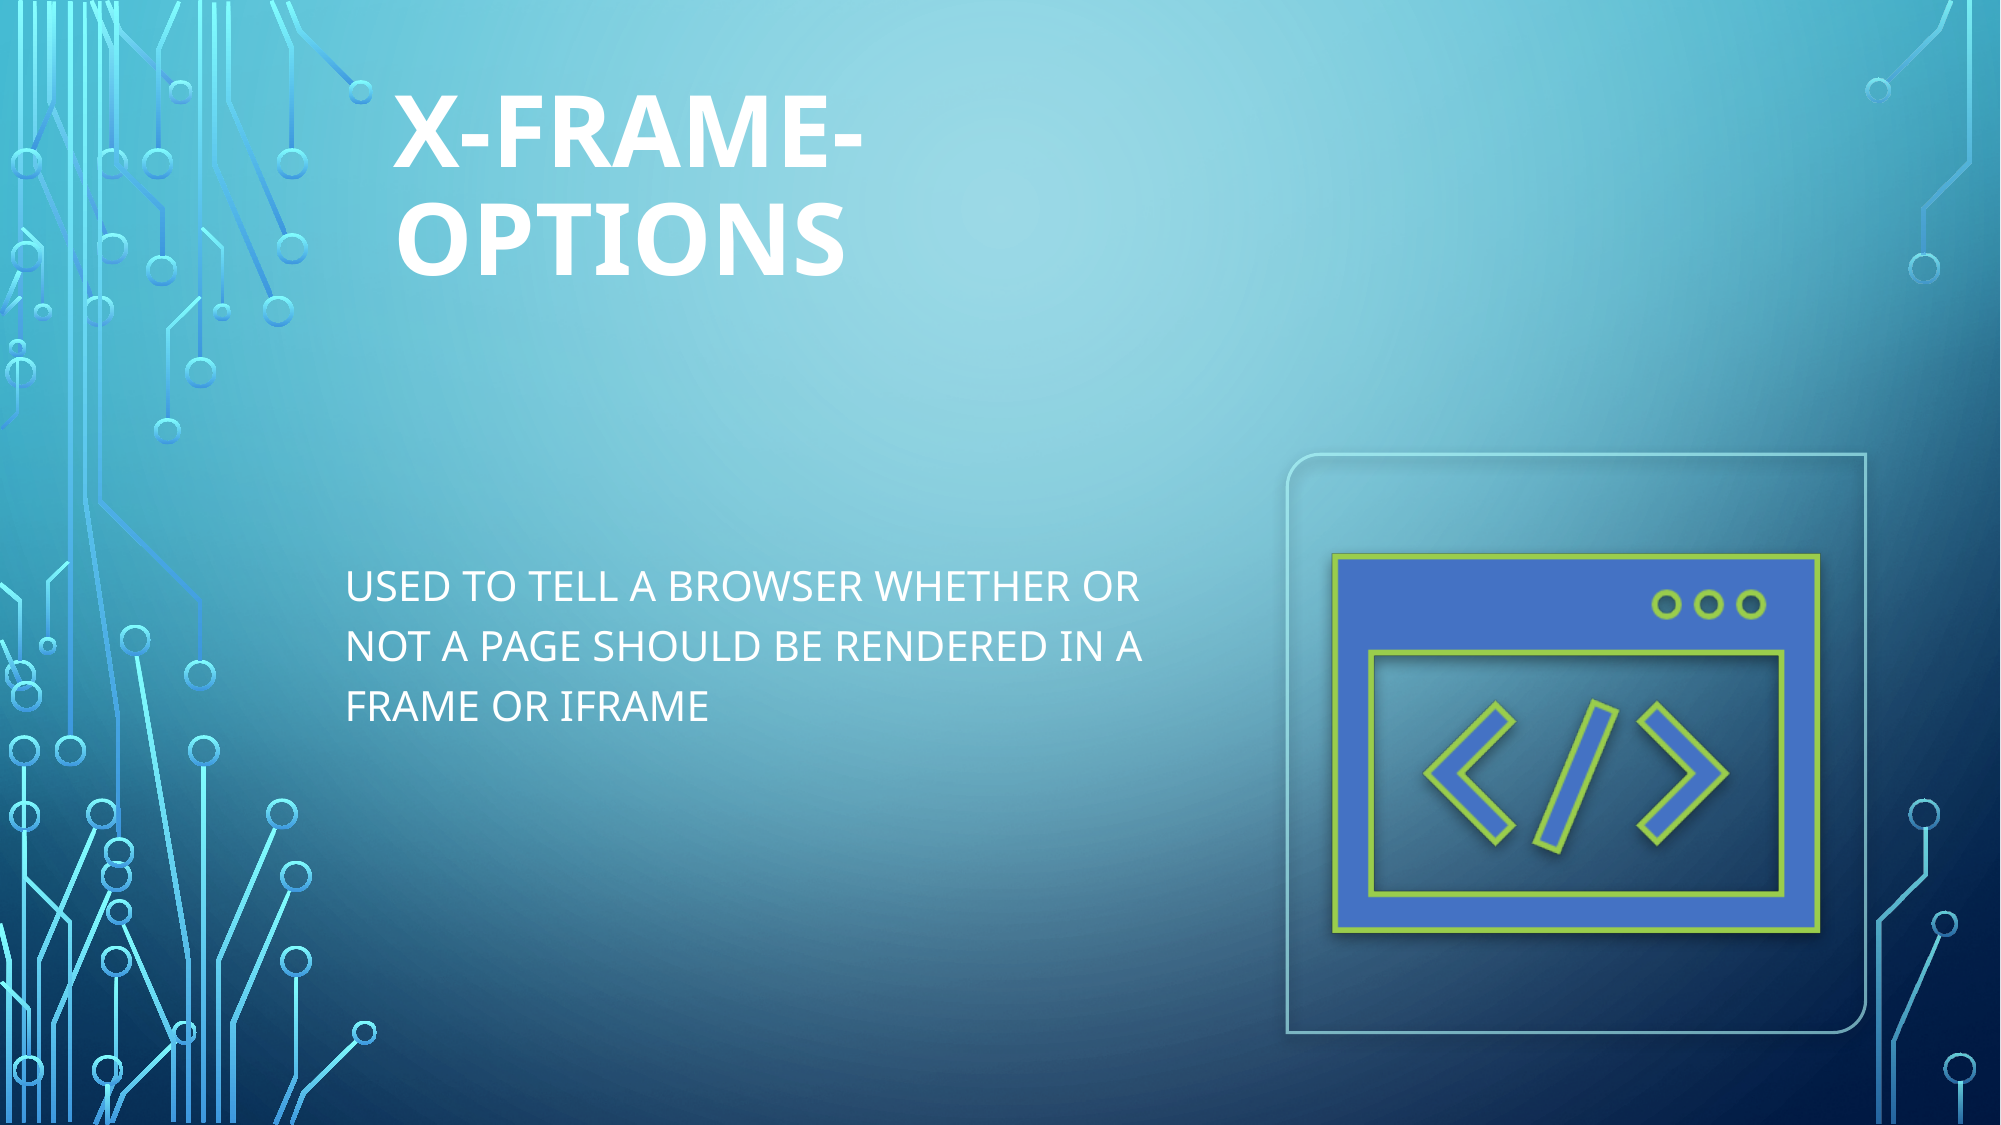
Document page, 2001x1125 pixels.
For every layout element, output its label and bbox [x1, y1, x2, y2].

picture [379, 0, 2000, 1125]
text_box [0, 0, 379, 1125]
